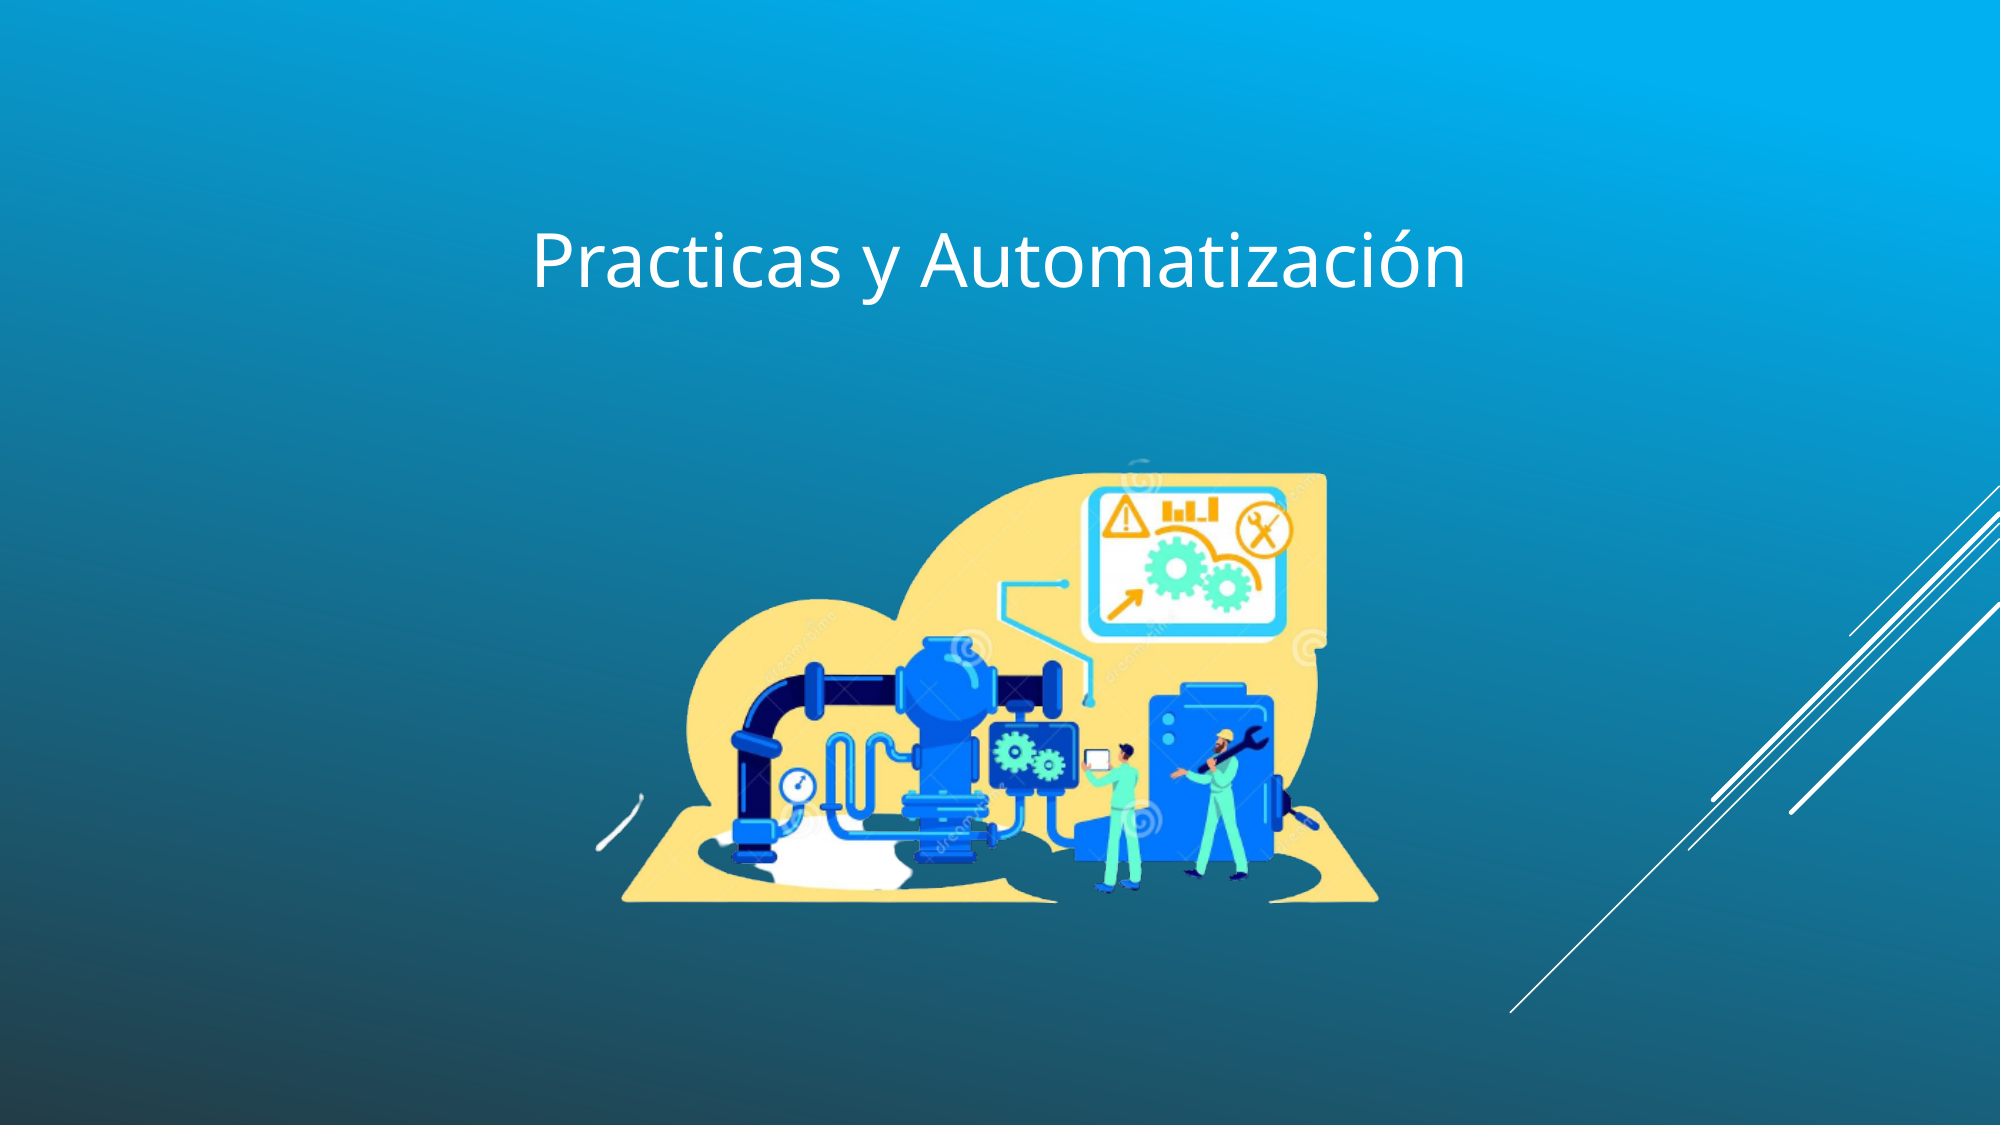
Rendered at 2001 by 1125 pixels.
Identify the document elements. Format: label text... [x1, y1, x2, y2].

title Practicas y Automatización [0, 133, 2000, 382]
picture [1129, 459, 1150, 465]
picture [546, 384, 1454, 942]
